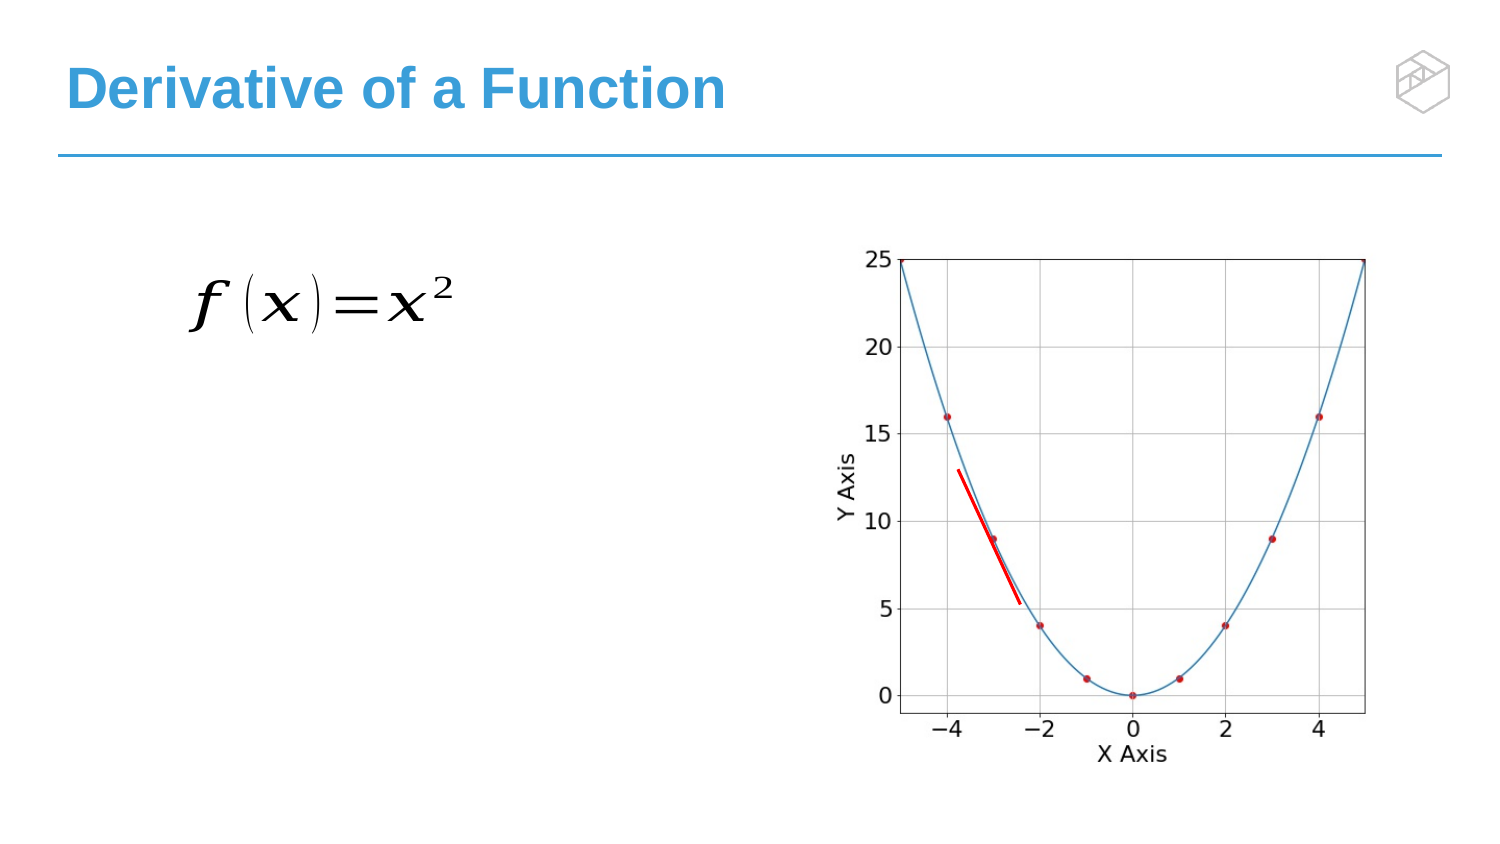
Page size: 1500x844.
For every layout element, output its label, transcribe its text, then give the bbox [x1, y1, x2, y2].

title Derivative of a Function [51, 35, 1135, 130]
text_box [957, 468, 1021, 605]
picture [1396, 49, 1451, 114]
picture [824, 187, 1426, 788]
